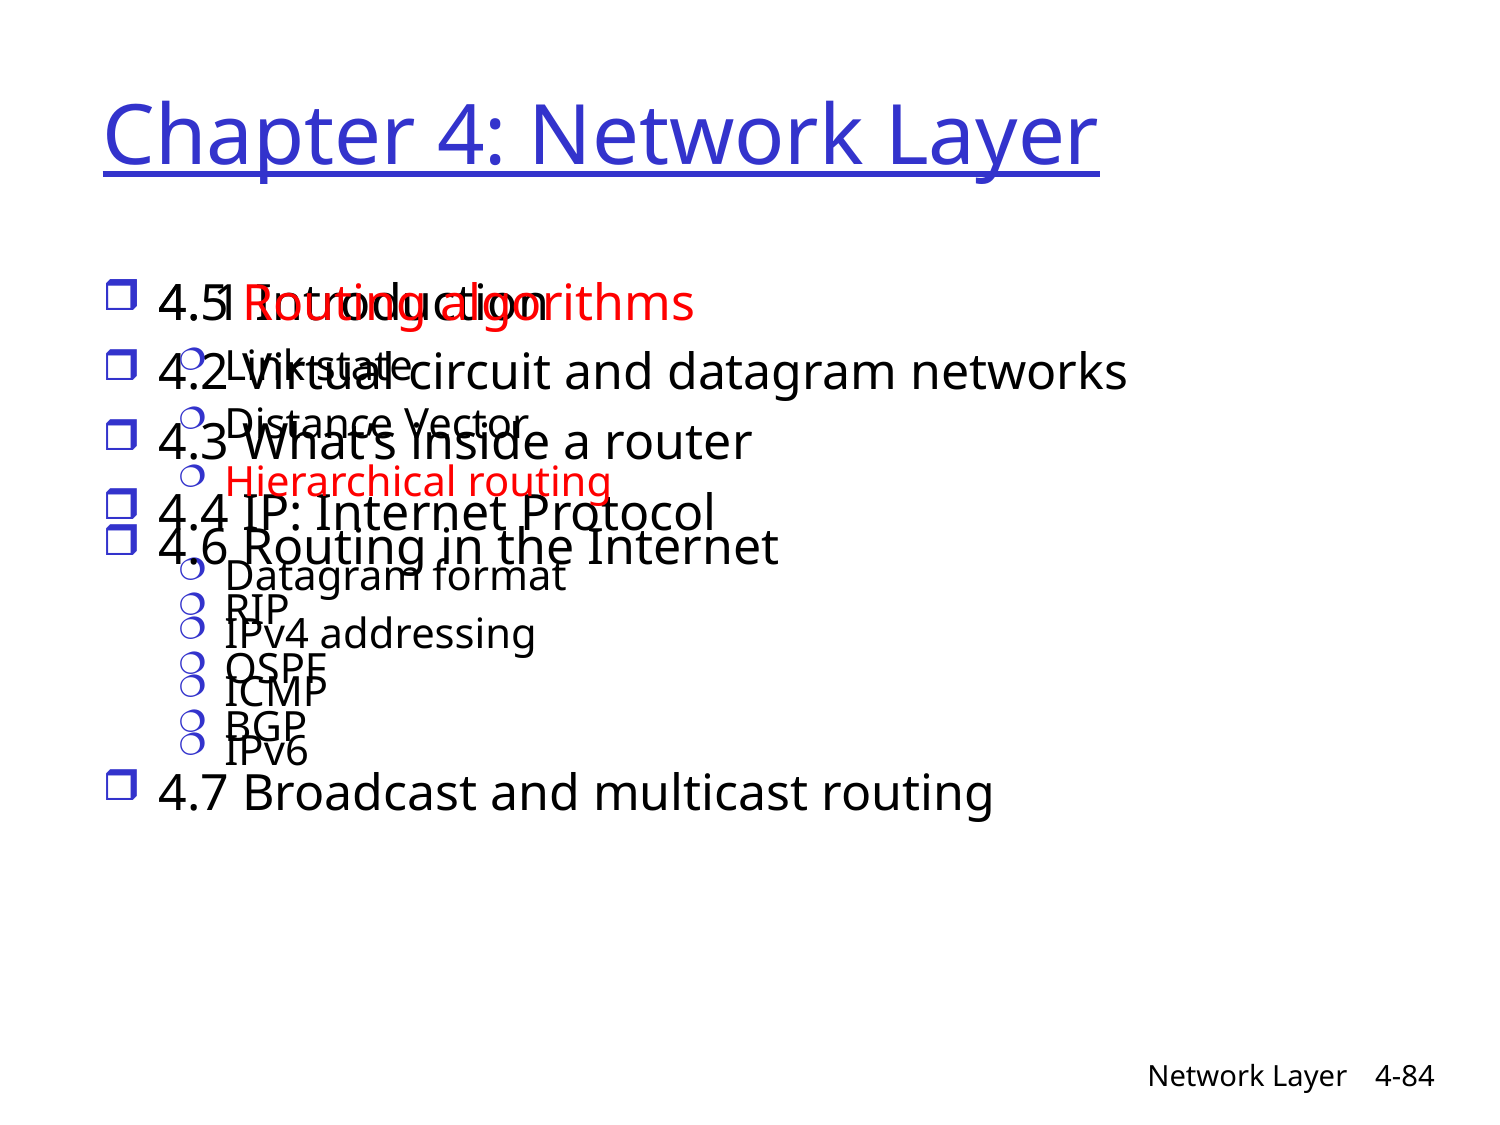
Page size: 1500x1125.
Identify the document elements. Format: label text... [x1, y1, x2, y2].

list 4.5 Routing algorithms Link state Distance Vector Hierarchical routing 4.6 Routing in the Internet RIP OSPF BGP 4.7 Broadcast and multicast routing [87, 262, 1363, 1026]
footer Network Layer [887, 1049, 1338, 1125]
title Chapter 4: Network Layer [87, 37, 1363, 226]
slide_number 4-84 [1338, 1049, 1451, 1125]
